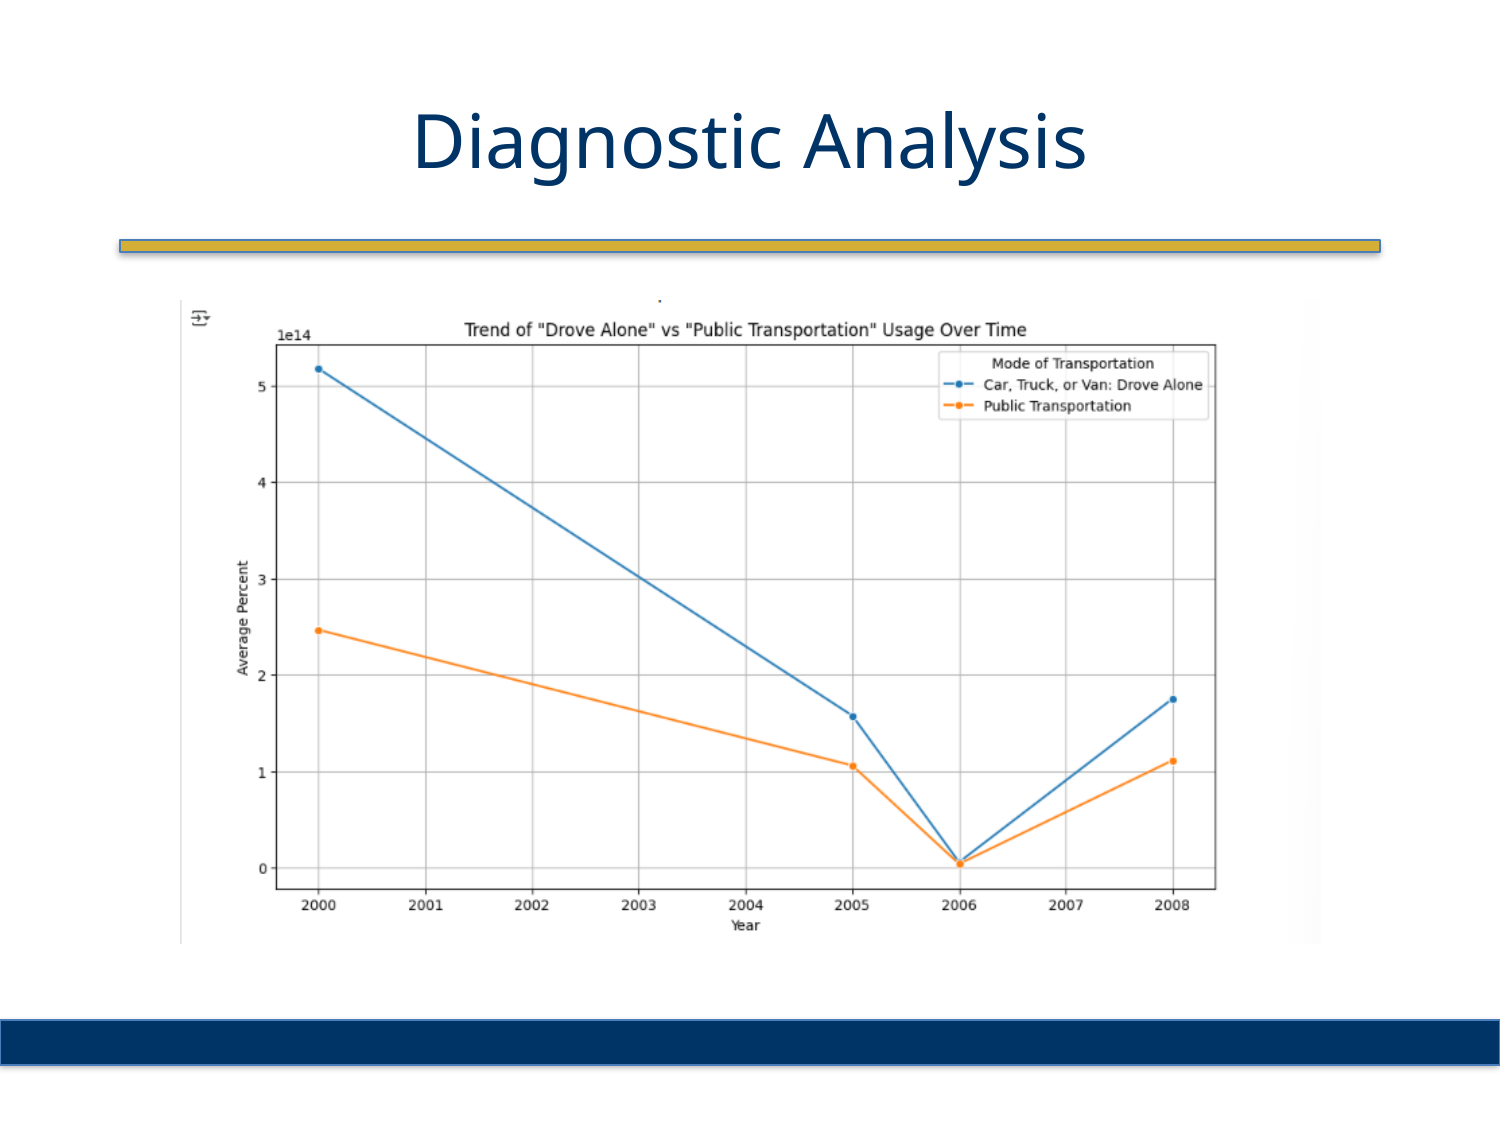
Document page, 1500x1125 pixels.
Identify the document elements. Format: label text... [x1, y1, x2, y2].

text_box [0, 1019, 1500, 1066]
picture [178, 300, 1321, 945]
title Diagnostic Analysis [75, 45, 1425, 233]
text_box [119, 239, 1381, 253]
